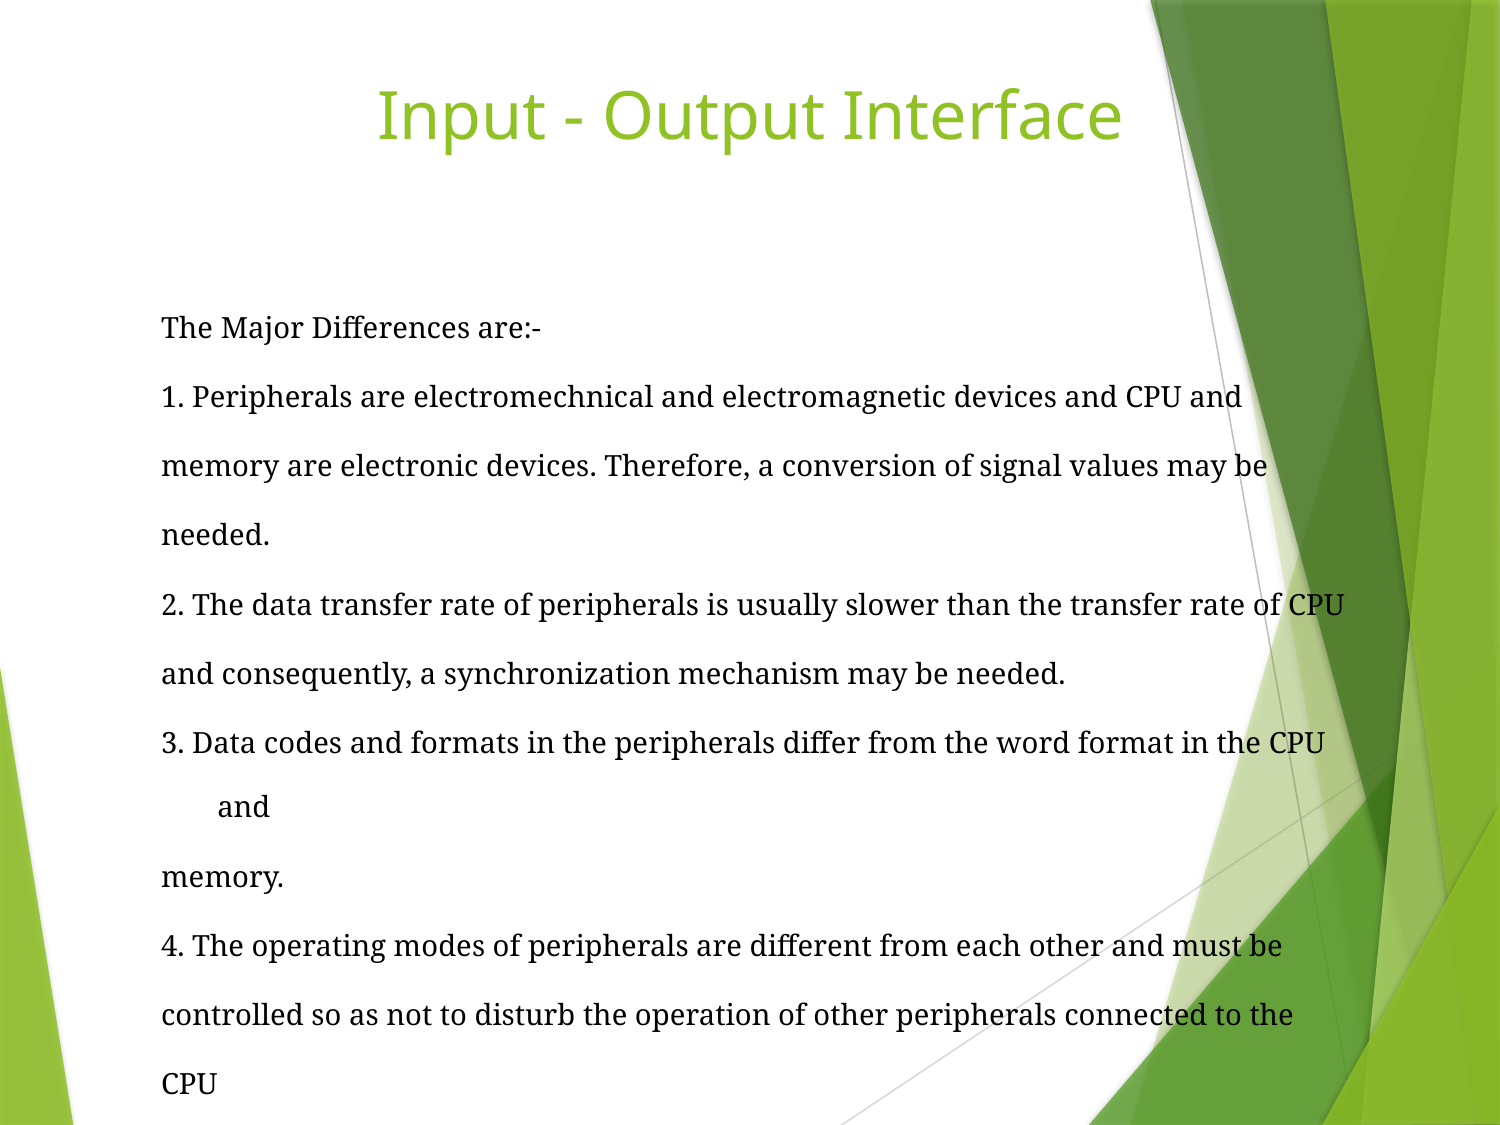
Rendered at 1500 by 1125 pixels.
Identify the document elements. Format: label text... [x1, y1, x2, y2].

title Input - Output Interface [149, 68, 1352, 262]
text_box The Major Differences are:- 1. Peripherals are electromechnical and electromagnetic devices and CPU and memory are electronic devices. Therefore, a conversion of signal values may be needed. 2. The data transfer rate of peripherals is usually slower than the transfer rate of CPU and consequently, a synchronization mechanism may be needed. 3. Data codes and formats in the peripherals differ from the word format in the CPU and memory. 4. The operating modes of peripherals are different from each other and must be controlled so as not to disturb the operation of other peripherals connected to the CPU [158, 274, 1362, 1101]
